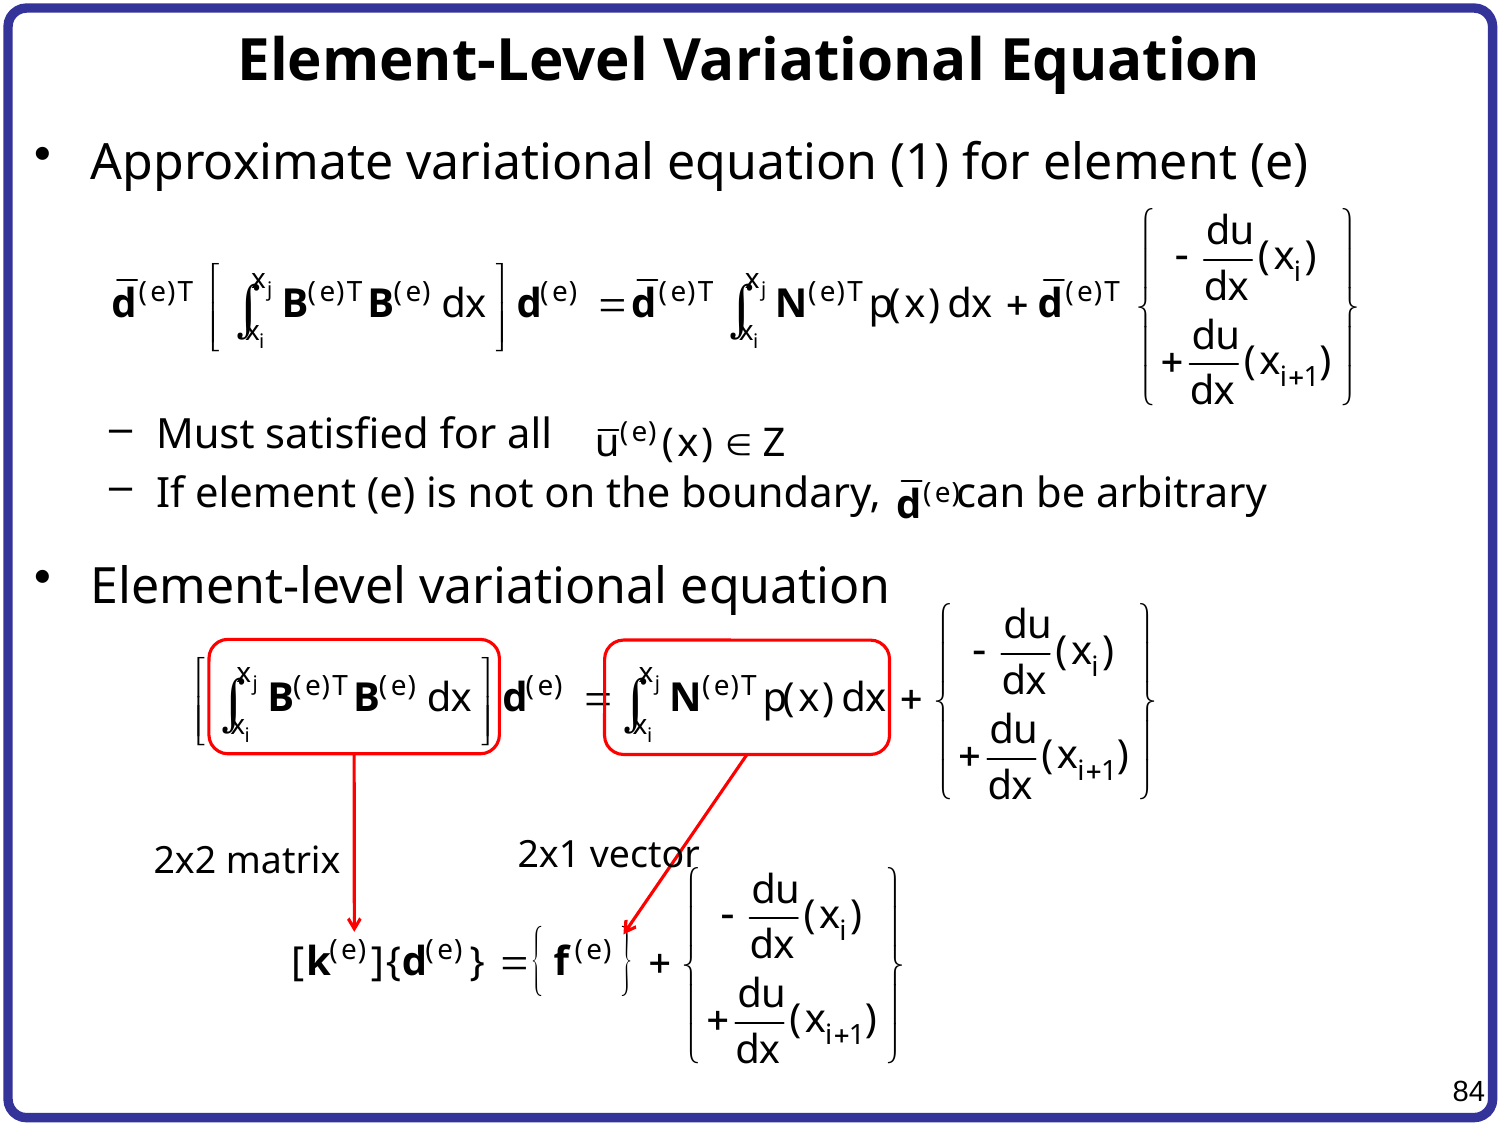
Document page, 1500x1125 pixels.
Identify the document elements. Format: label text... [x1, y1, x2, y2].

title Element-Level Variational Equation [6, 7, 1492, 106]
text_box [893, 473, 966, 524]
text_box 2x1 vector [502, 822, 618, 862]
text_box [109, 205, 1362, 410]
list Approximate variational equation (1) for element (e) Must satisfied for all If element (e) is not on the boundary, can be arbitrary Element-level variational equation [18, 121, 1481, 1086]
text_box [291, 863, 907, 1068]
text_box 2x2 matrix [138, 828, 349, 889]
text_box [593, 411, 793, 469]
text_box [191, 599, 1160, 804]
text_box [623, 754, 748, 935]
